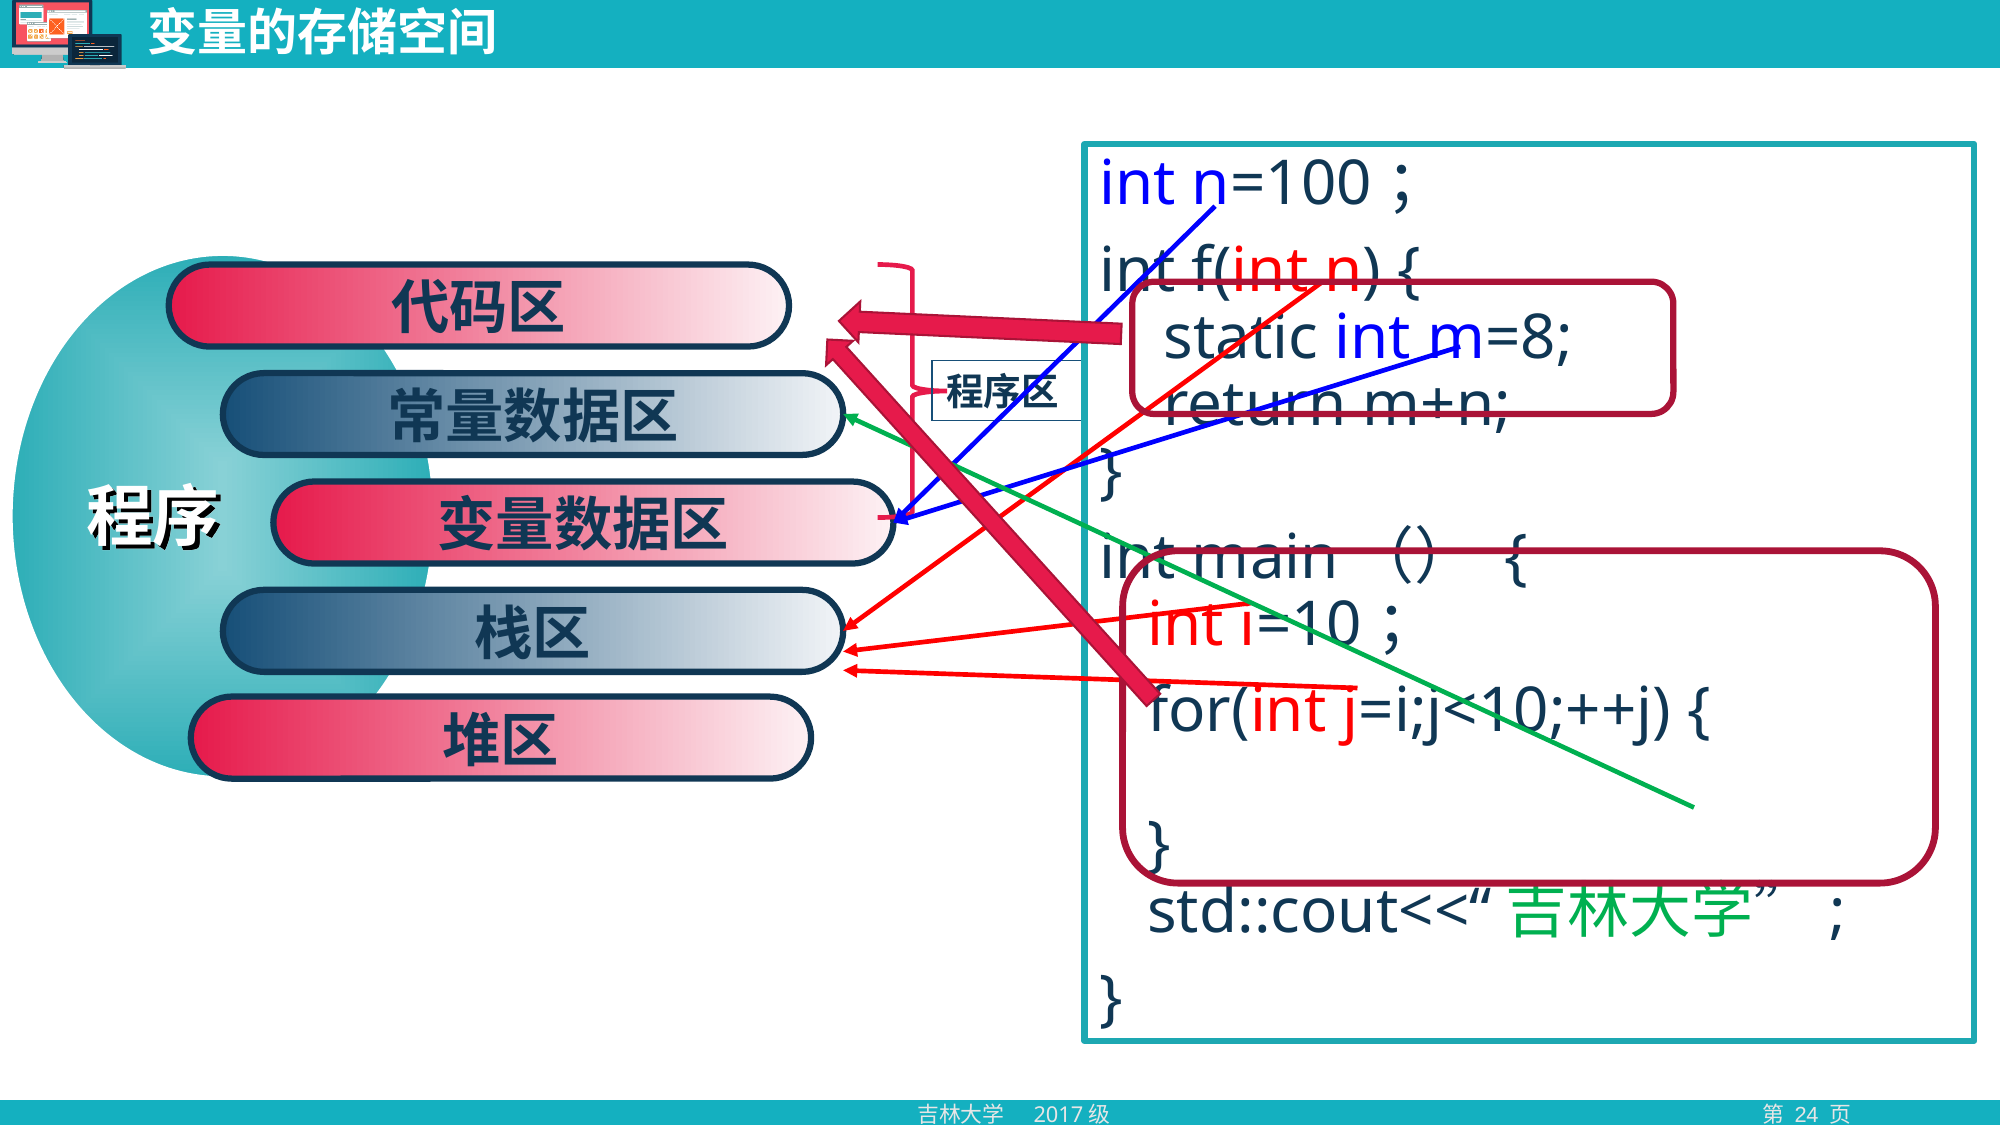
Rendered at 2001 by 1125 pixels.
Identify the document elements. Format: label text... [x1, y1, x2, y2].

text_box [1216, 346, 1461, 414]
text_box [1216, 280, 1675, 414]
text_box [1216, 281, 1323, 346]
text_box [843, 414, 1695, 808]
text_box [10, 253, 434, 779]
text_box [824, 338, 843, 372]
text_box 常量数据区 [222, 373, 843, 455]
text_box int n=100； int f(int n) { static int m=8; return m+n; } int main（） { int i=10； for(int j=i;j<10;++j) { } std::cout<<“吉林大学”; } [1084, 144, 1975, 1041]
picture [12, 0, 126, 69]
text_box [1121, 549, 1937, 885]
text_box [877, 263, 893, 281]
text_box [837, 315, 843, 327]
text_box 栈区 [222, 589, 843, 672]
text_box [843, 281, 893, 414]
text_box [893, 206, 1216, 414]
text_box 堆区 [190, 696, 812, 779]
title 变量的存储空间 [132, 5, 1285, 64]
text_box 变量数据区 [273, 481, 843, 564]
text_box 代码区 [168, 264, 790, 347]
text_box 程序 [71, 466, 235, 561]
